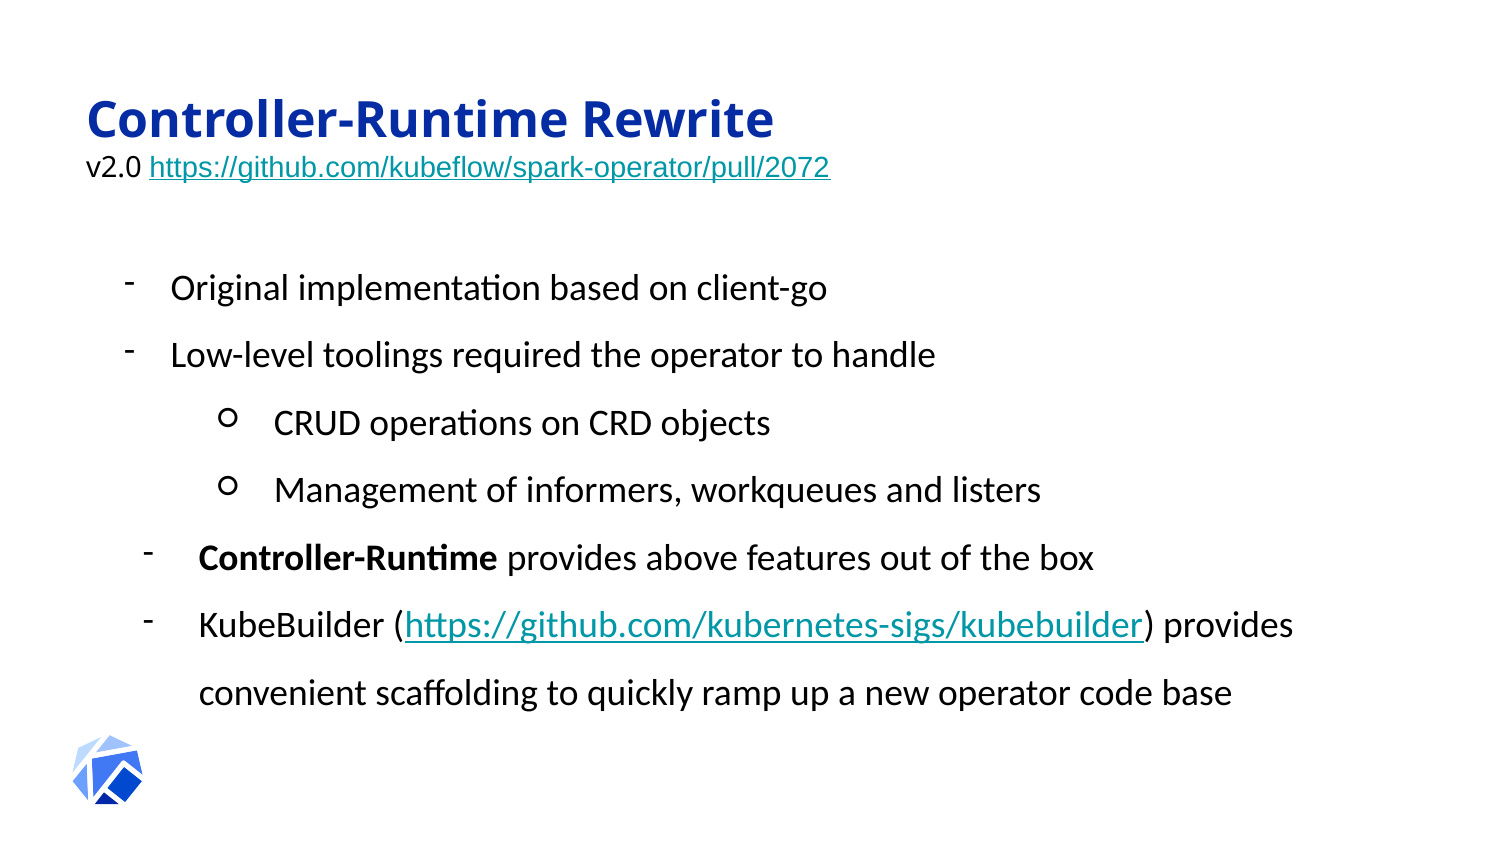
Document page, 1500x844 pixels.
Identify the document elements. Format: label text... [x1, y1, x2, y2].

text_box Original implementation based on client-go Low-level toolings required the operator to handle CRUD operations on CRD objects Management of informers, workqueues and listers Controller-Runtime provides above features out of the box KubeBuilder (https://github.com/kubernetes-sigs/kubebuilder) provides convenient scaffolding to quickly ramp up a new operator code base [108, 232, 1459, 721]
picture [55, 735, 161, 807]
title Controller-Runtime Rewrite v2.0 https://github.com/kubeflow/spark-operator/pull/2072 [70, 72, 1390, 167]
